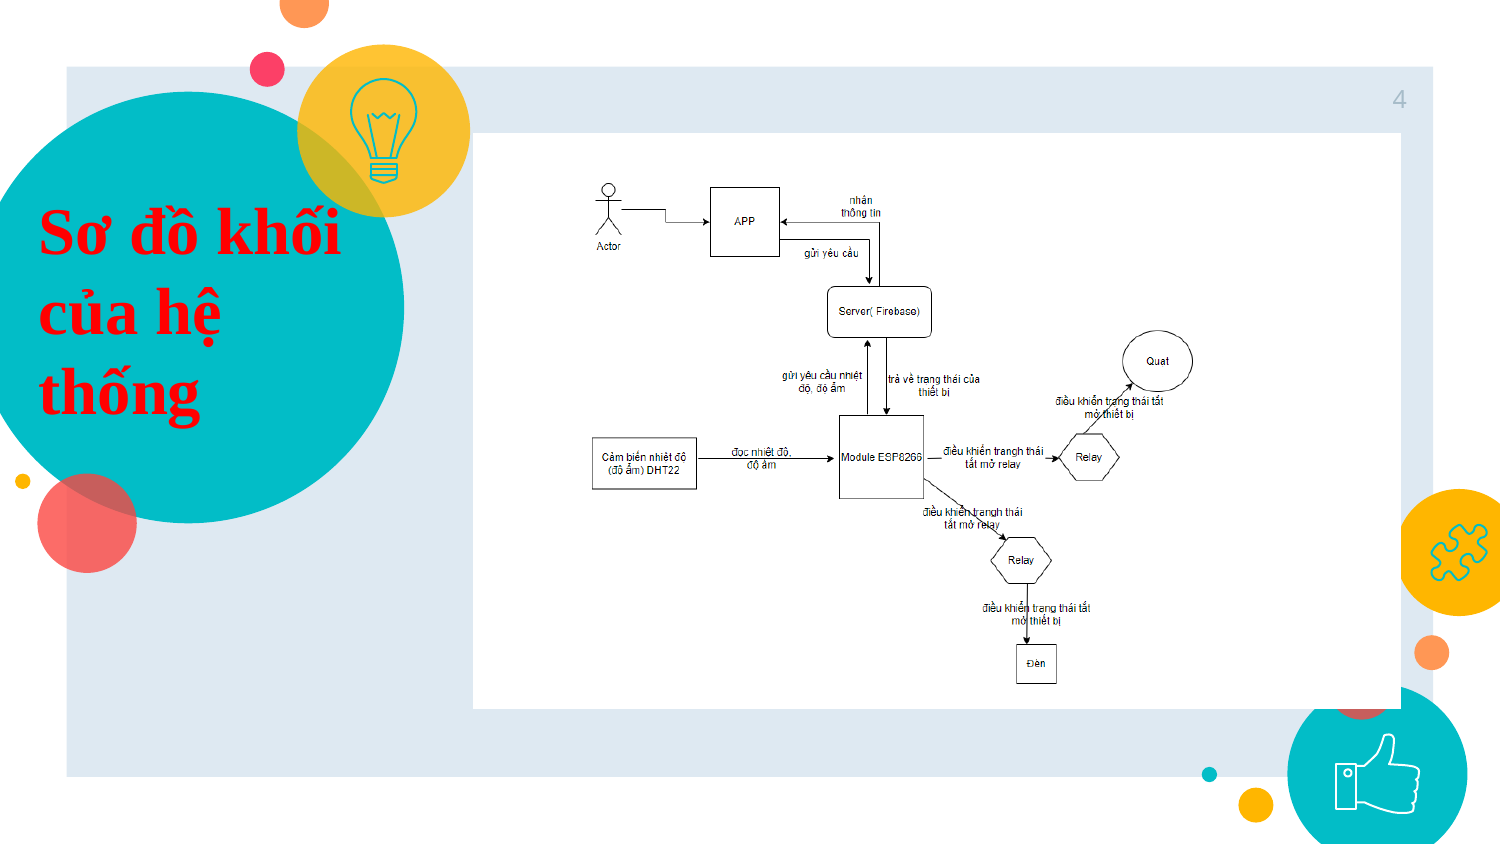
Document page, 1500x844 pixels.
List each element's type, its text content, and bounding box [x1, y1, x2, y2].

title Sơ đồ khối của hệ thống [23, 91, 375, 524]
slide_number 4 [1331, 68, 1422, 134]
picture [473, 132, 1401, 709]
